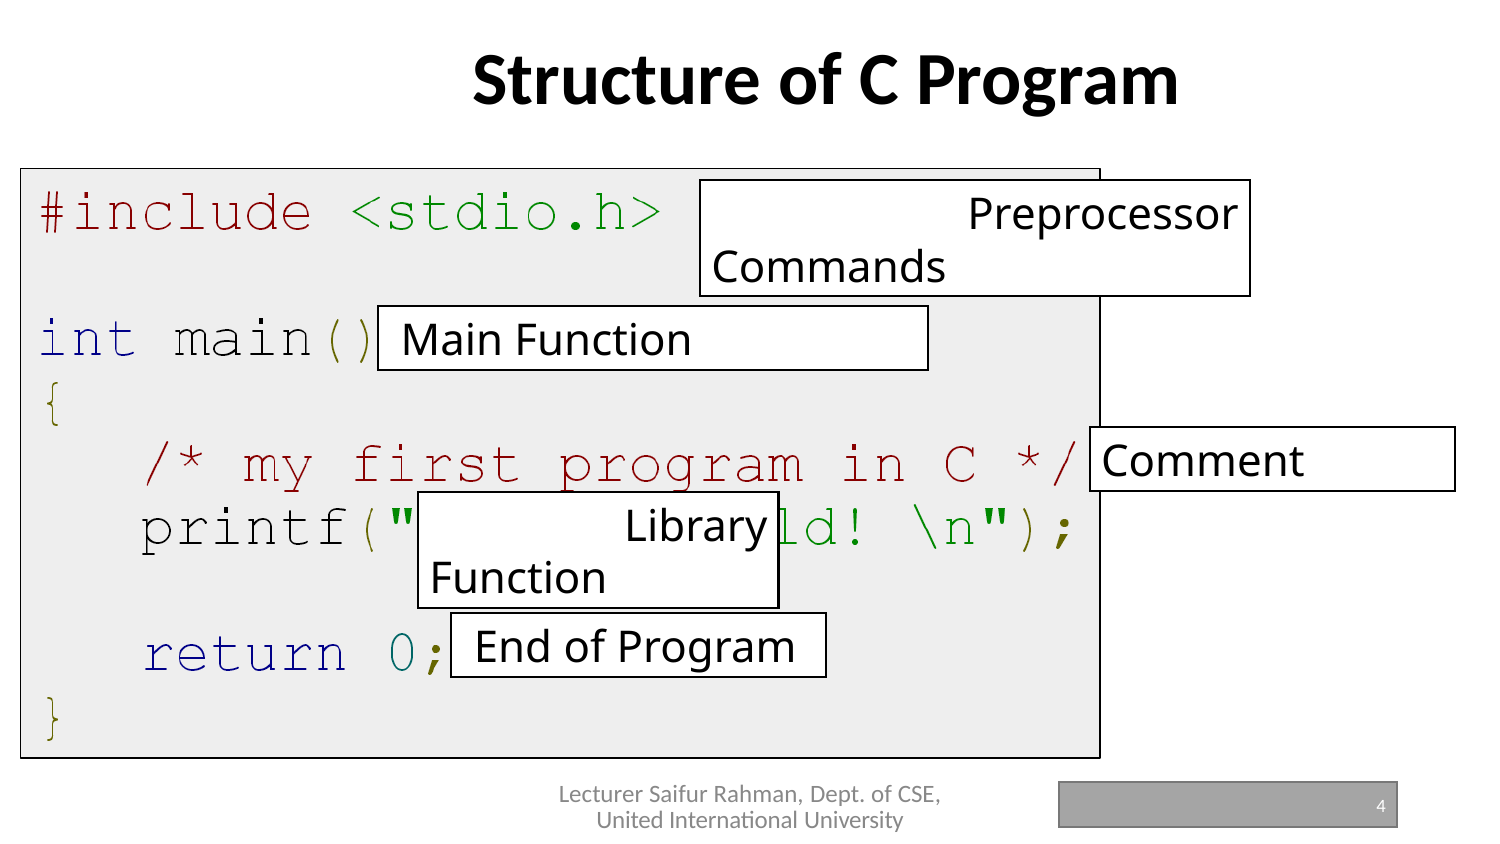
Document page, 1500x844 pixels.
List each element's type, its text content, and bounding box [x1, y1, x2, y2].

slide_number 4 [1059, 782, 1397, 827]
text_box Comment [1105, 427, 1456, 492]
picture [20, 168, 1100, 758]
text_box Lecturer Saifur Rahman, Dept. of CSE, United International University [529, 781, 971, 834]
text_box Preprocessor Commands [1105, 180, 1250, 297]
title Structure of C Program [278, 18, 1375, 142]
